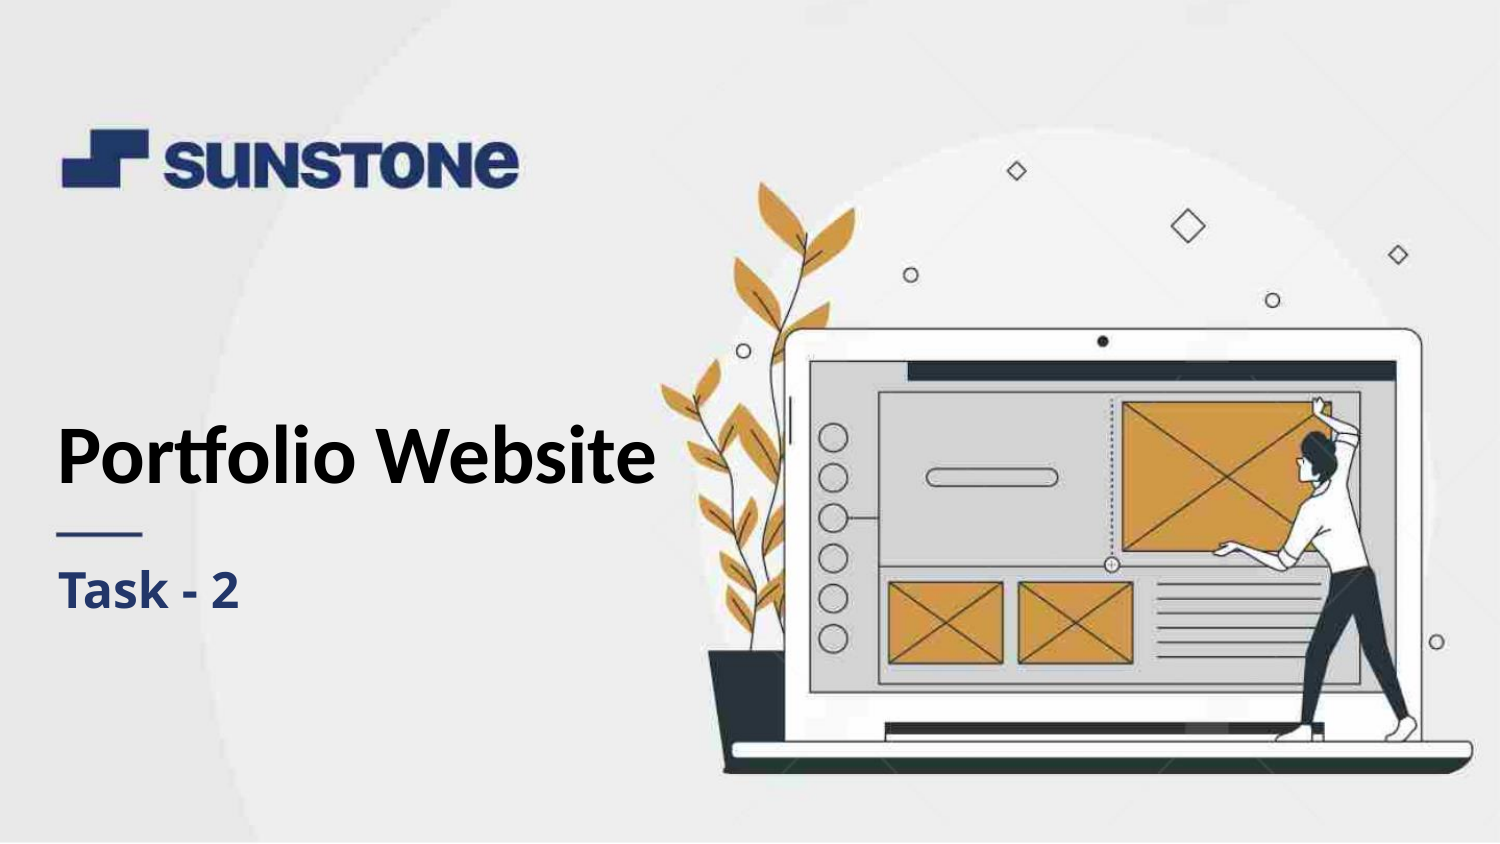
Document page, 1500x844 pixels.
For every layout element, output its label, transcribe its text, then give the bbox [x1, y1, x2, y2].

text_box Portfolio Website Task - 2 [57, 441, 739, 619]
text_box [0, 0, 1500, 844]
